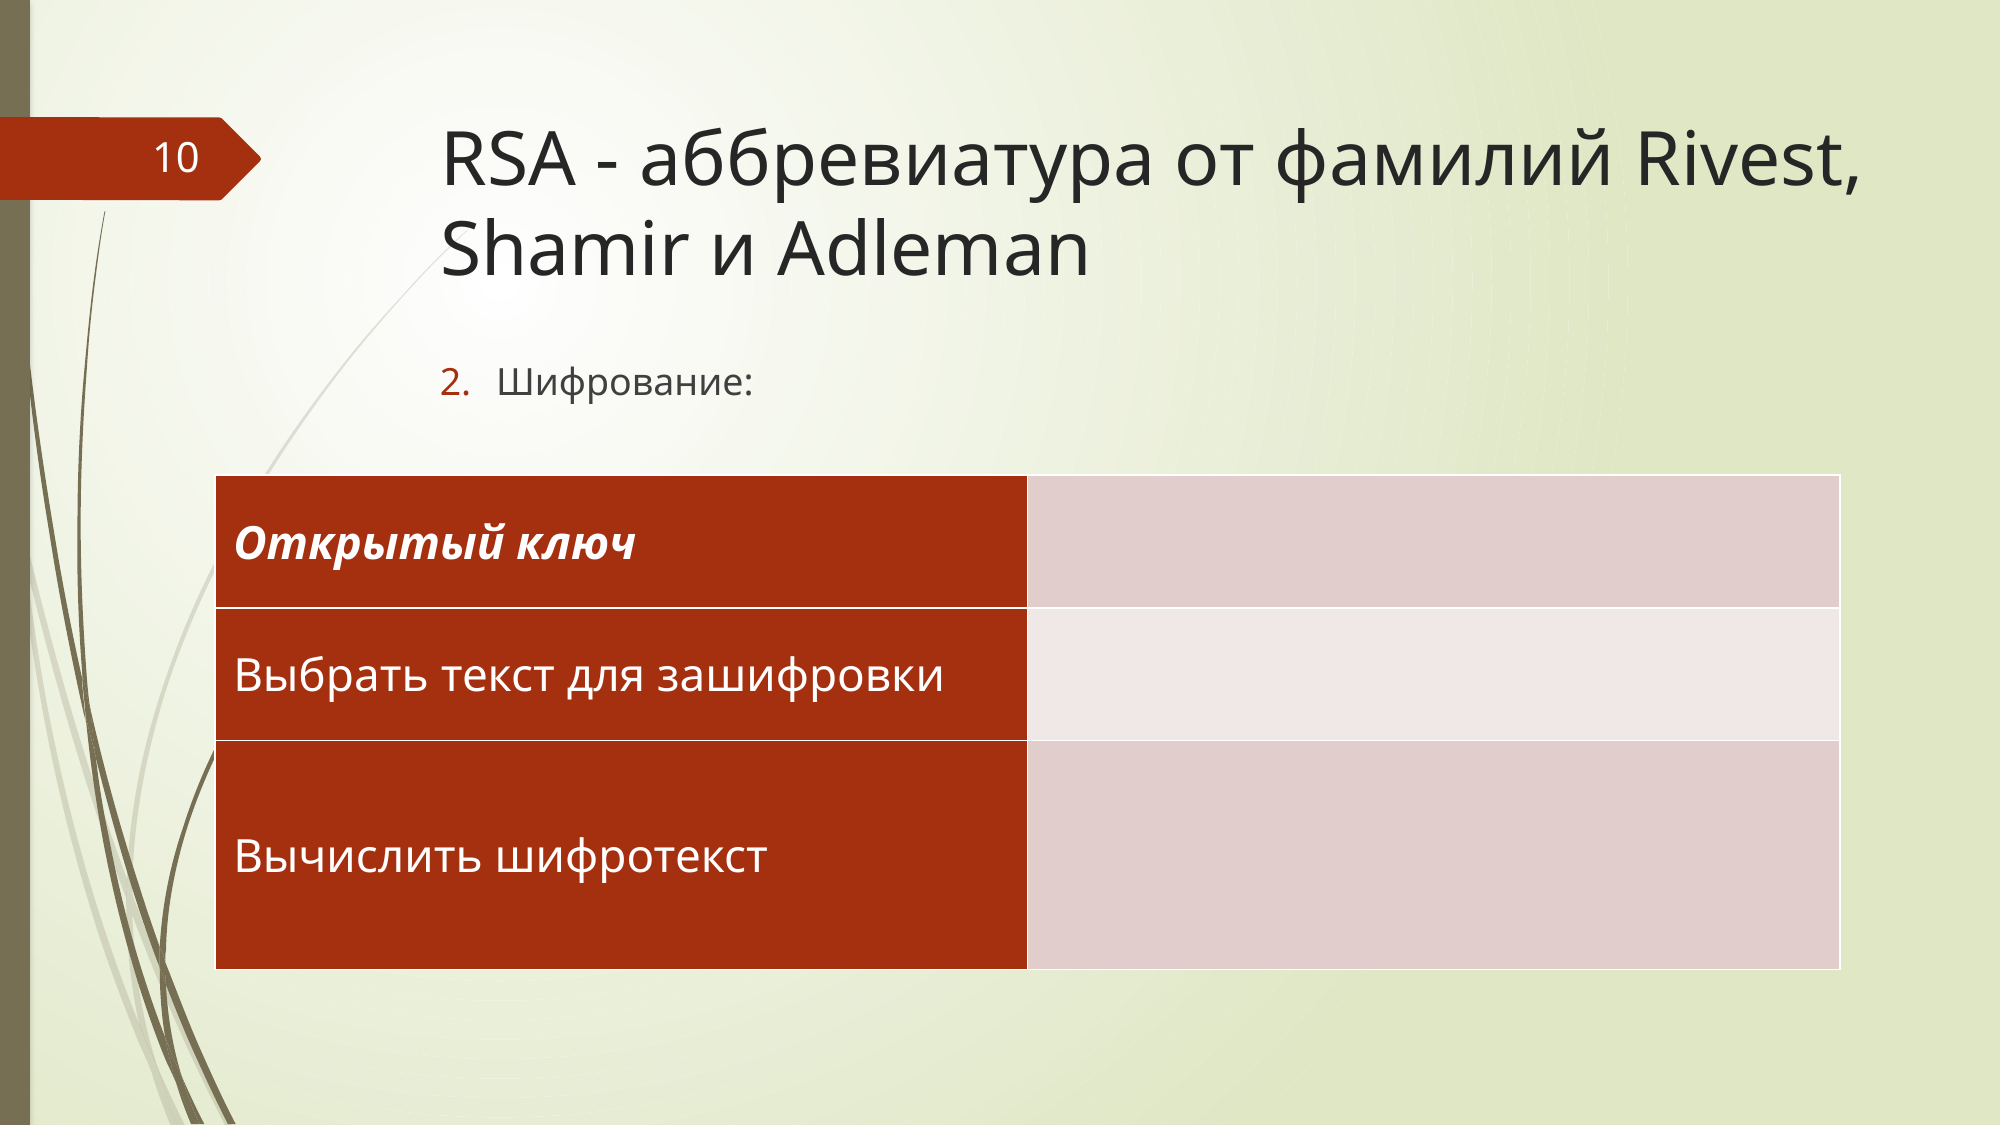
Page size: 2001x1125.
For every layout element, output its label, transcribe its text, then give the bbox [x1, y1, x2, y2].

slide_number 10 [87, 129, 216, 190]
list Шифрование: [424, 350, 1888, 970]
title RSA - аббревиатура от фамилий Rivest, Shamir и Adleman [425, 102, 1888, 313]
